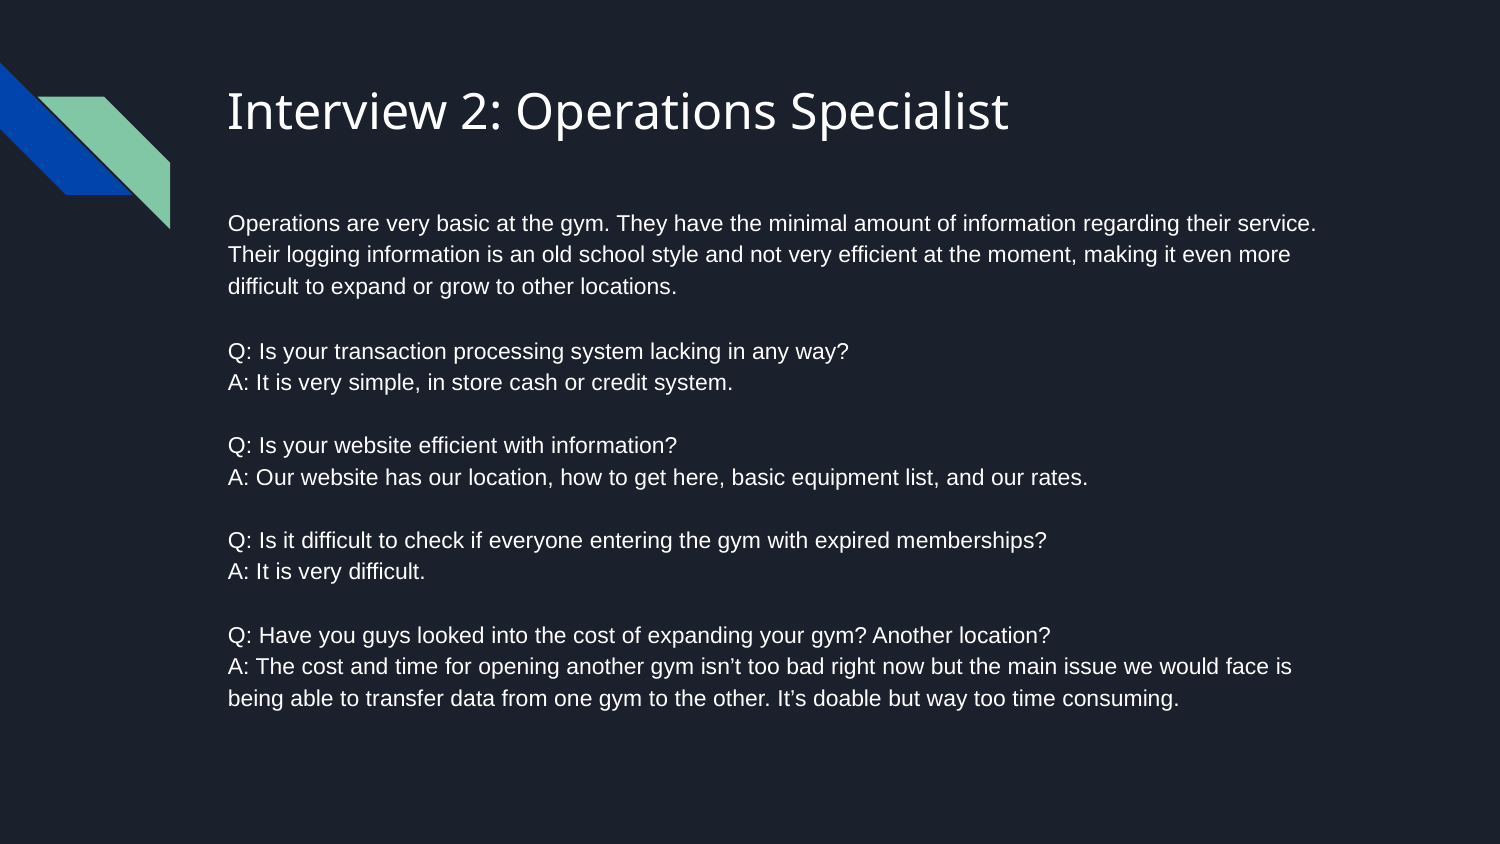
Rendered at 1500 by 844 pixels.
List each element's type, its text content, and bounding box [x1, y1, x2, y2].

title Interview 2: Operations Specialist [212, 64, 1368, 156]
list Operations are very basic at the gym. They have the minimal amount of information regarding their service. Their logging information is an old school style and not very efficient at the moment, making it even more difficult to expand or grow to other locations. Q: Is your transaction processing system lacking in any way? A: It is very simple, in store cash or credit system. Q: Is your website efficient with information? A: Our website has our location, how to get here, basic equipment list, and our rates. Q: Is it difficult to check if everyone entering the gym with expired memberships? A: It is very difficult. Q: Have you guys looked into the cost of expanding your gym? Another location? A: The cost and time for opening another gym isn’t too bad right now but the main issue we would face is being able to transfer data from one gym to the other. It’s doable but way too time consuming. [212, 189, 1368, 718]
